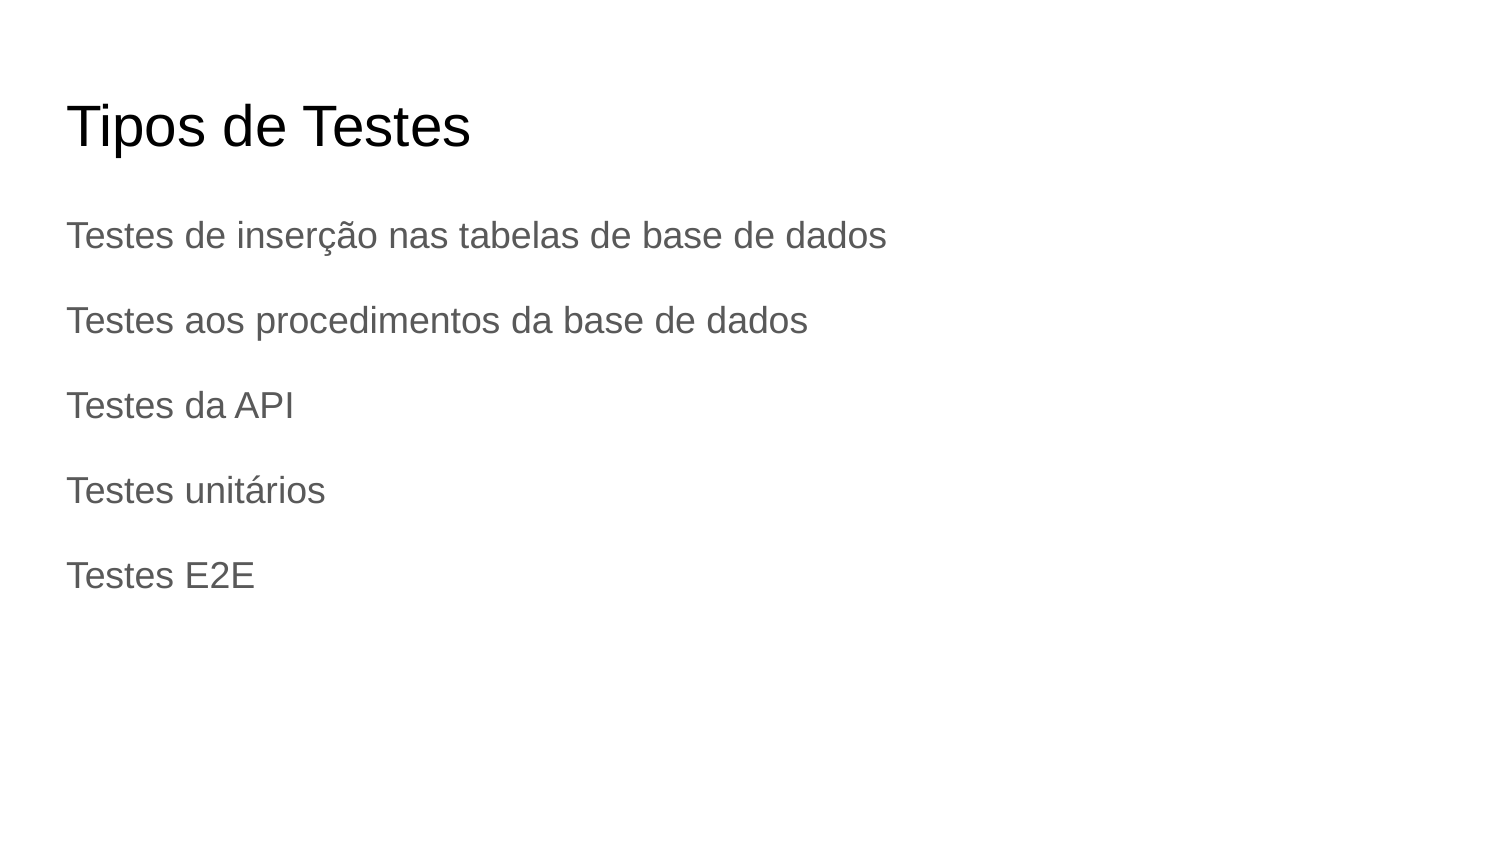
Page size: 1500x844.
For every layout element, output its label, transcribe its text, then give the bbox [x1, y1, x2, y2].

list Testes de inserção nas tabelas de base de dados Testes aos procedimentos da base de dados Testes da API Testes unitários Testes E2E [51, 189, 1449, 750]
title Tipos de Testes [51, 72, 1449, 167]
